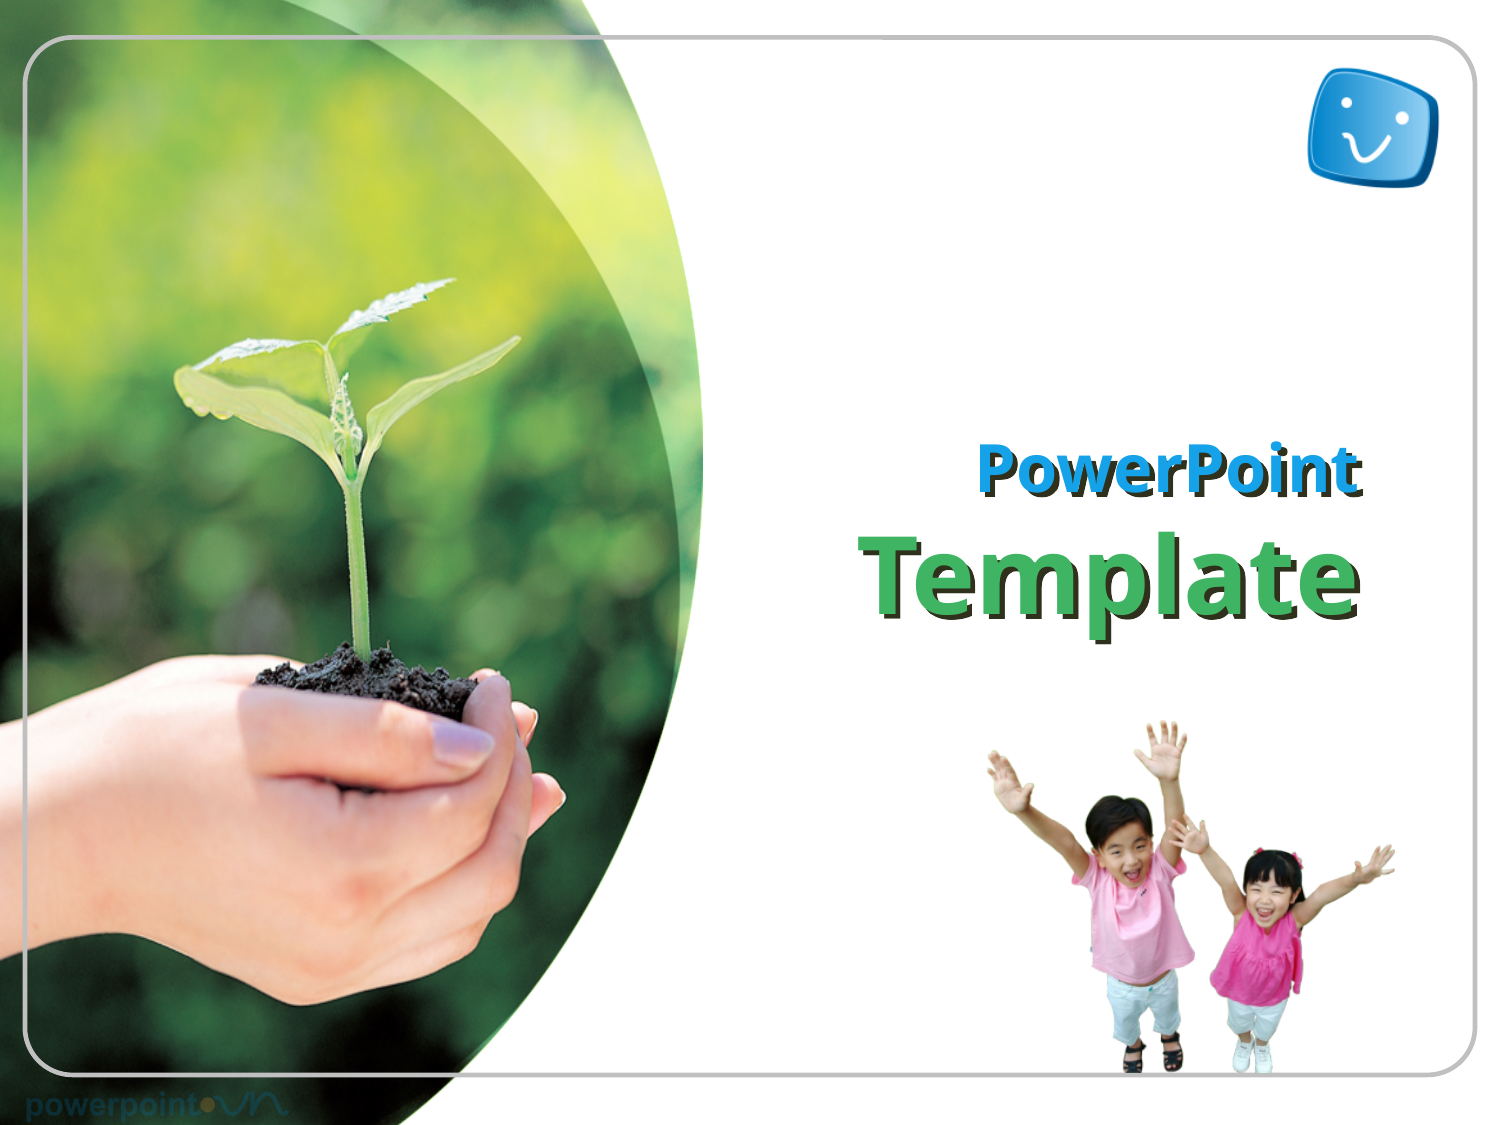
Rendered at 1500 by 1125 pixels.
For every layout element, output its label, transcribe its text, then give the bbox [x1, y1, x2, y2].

picture [987, 720, 1395, 1073]
title PowerPoint Template [712, 474, 1375, 588]
picture [1300, 64, 1443, 192]
